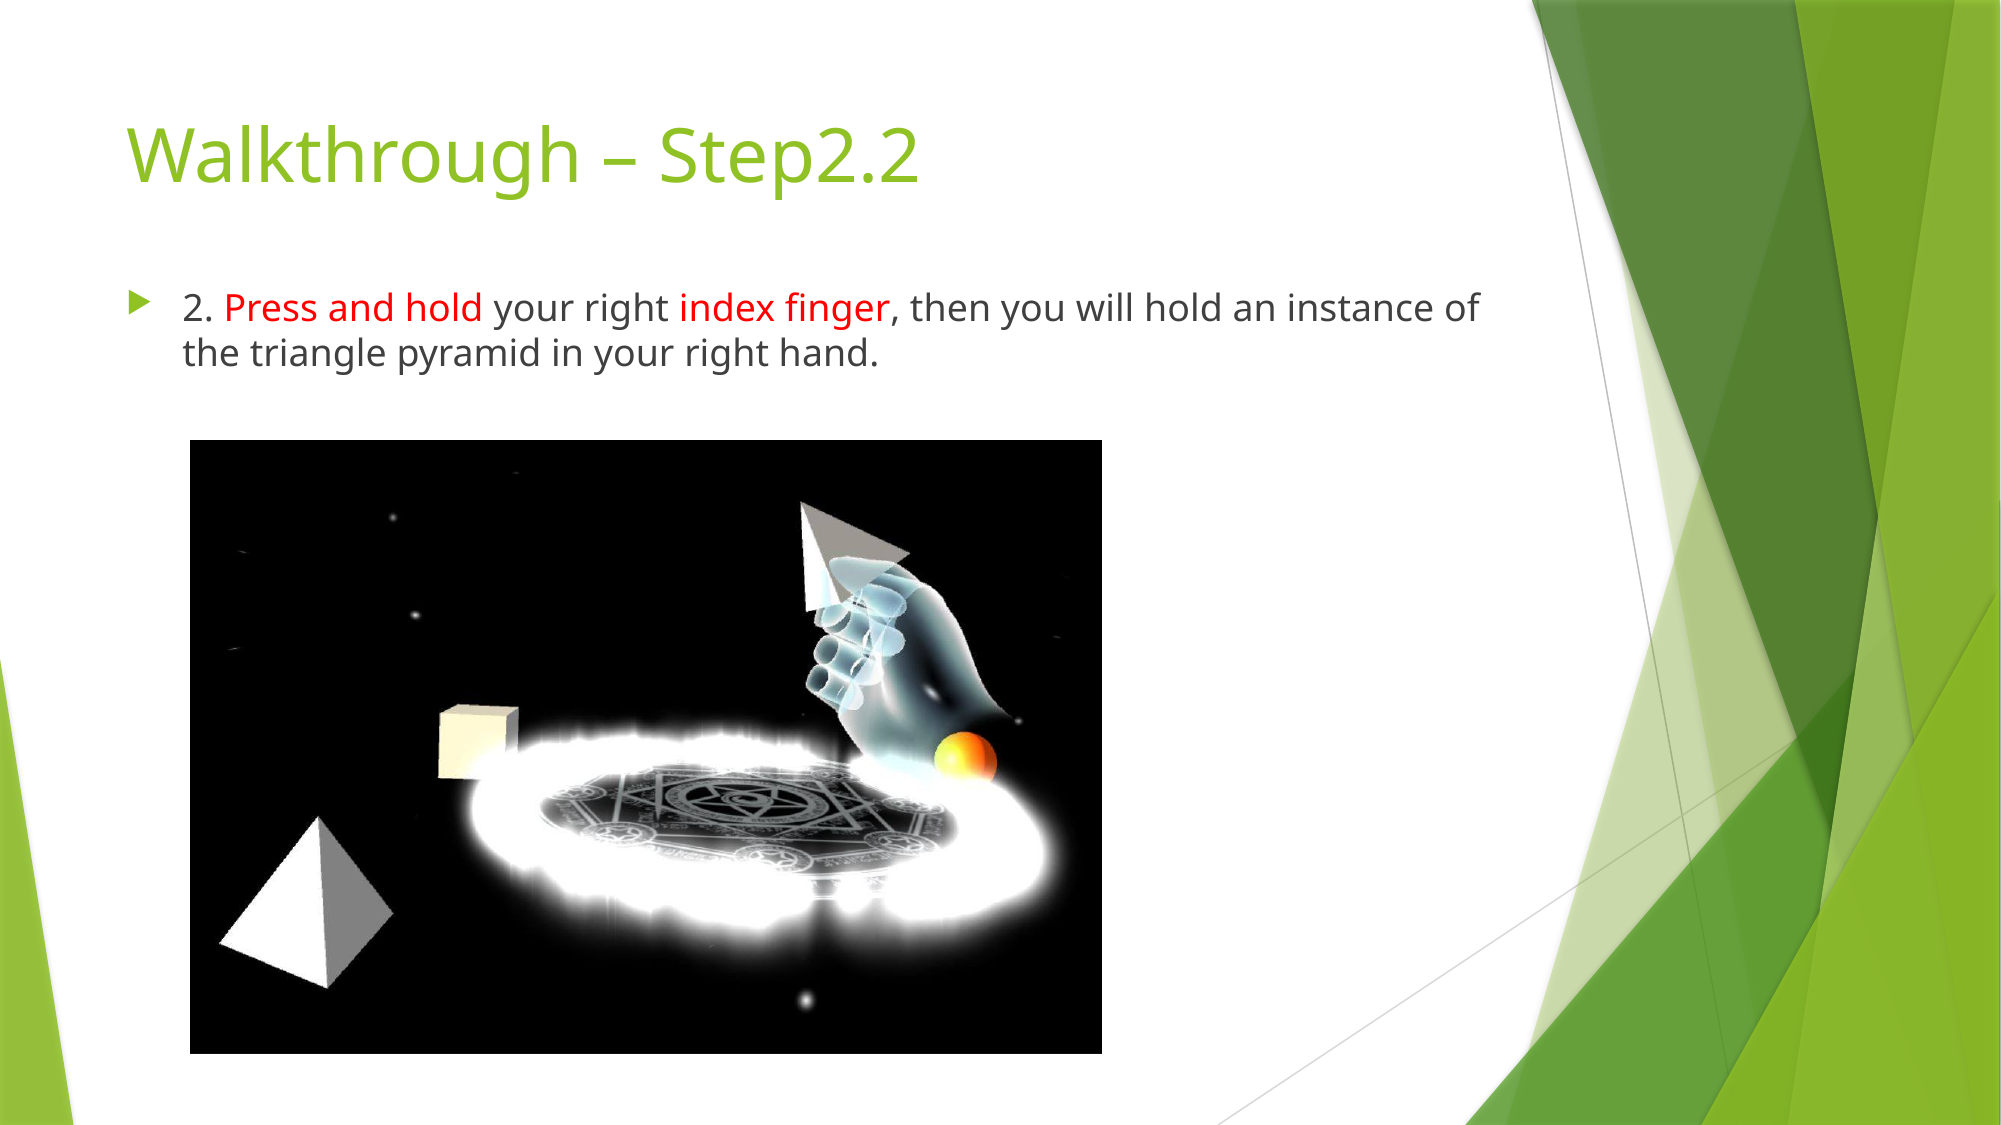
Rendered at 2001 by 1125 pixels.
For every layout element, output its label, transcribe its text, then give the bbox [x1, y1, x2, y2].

title Walkthrough – Step2.2 [111, 99, 1522, 276]
list 2. Press and hold your right index finger, then you will hold an instance of the triangle pyramid in your right hand. [111, 276, 1522, 1026]
picture [190, 440, 1103, 1055]
